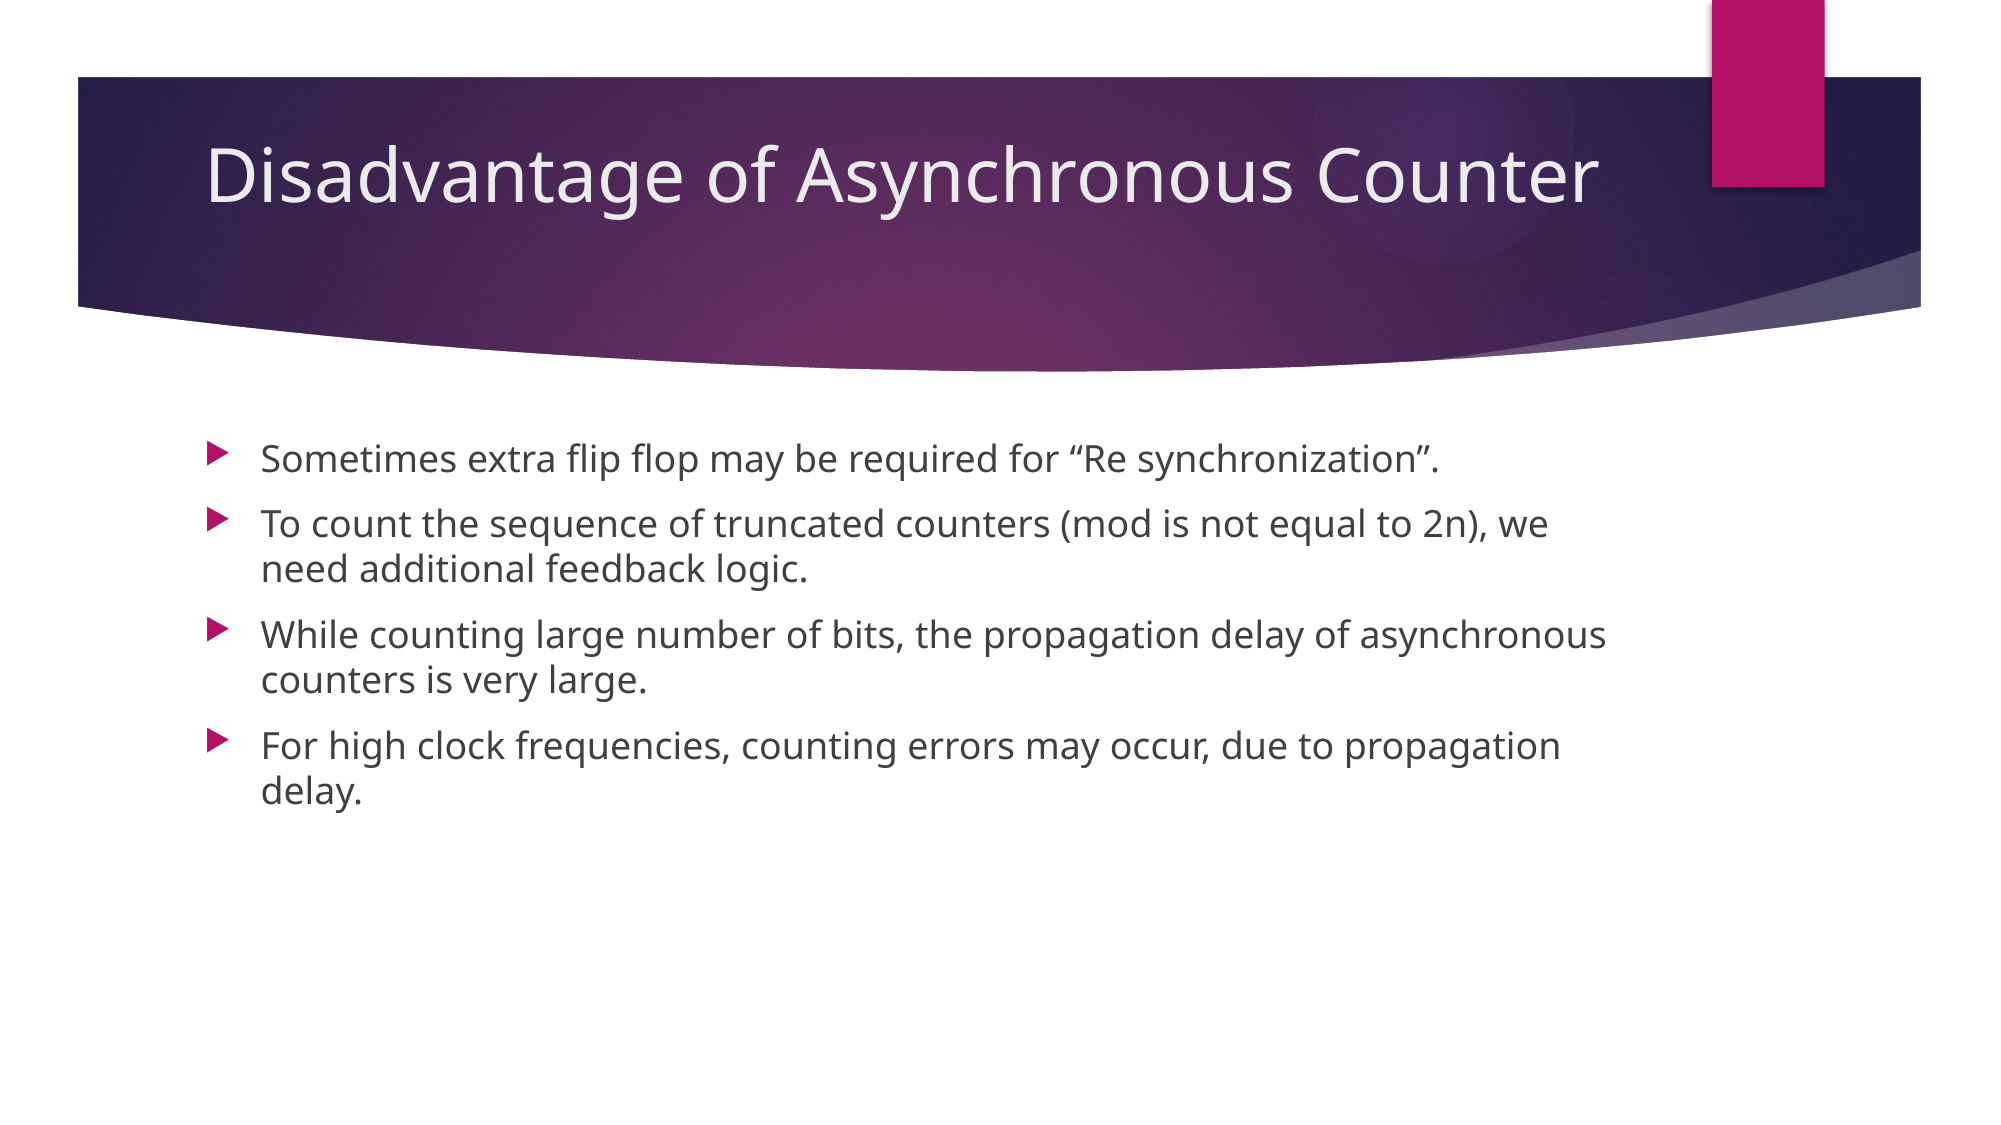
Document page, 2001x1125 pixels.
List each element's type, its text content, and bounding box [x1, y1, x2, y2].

list Sometimes extra flip flop may be required for “Re synchronization”. To count the sequence of truncated counters (mod is not equal to 2n), we need additional feedback logic. While counting large number of bits, the propagation delay of asynchronous counters is very large. For high clock frequencies, counting errors may occur, due to propagation delay. [189, 427, 1638, 988]
title Disadvantage of Asynchronous Counter [189, 159, 1839, 276]
